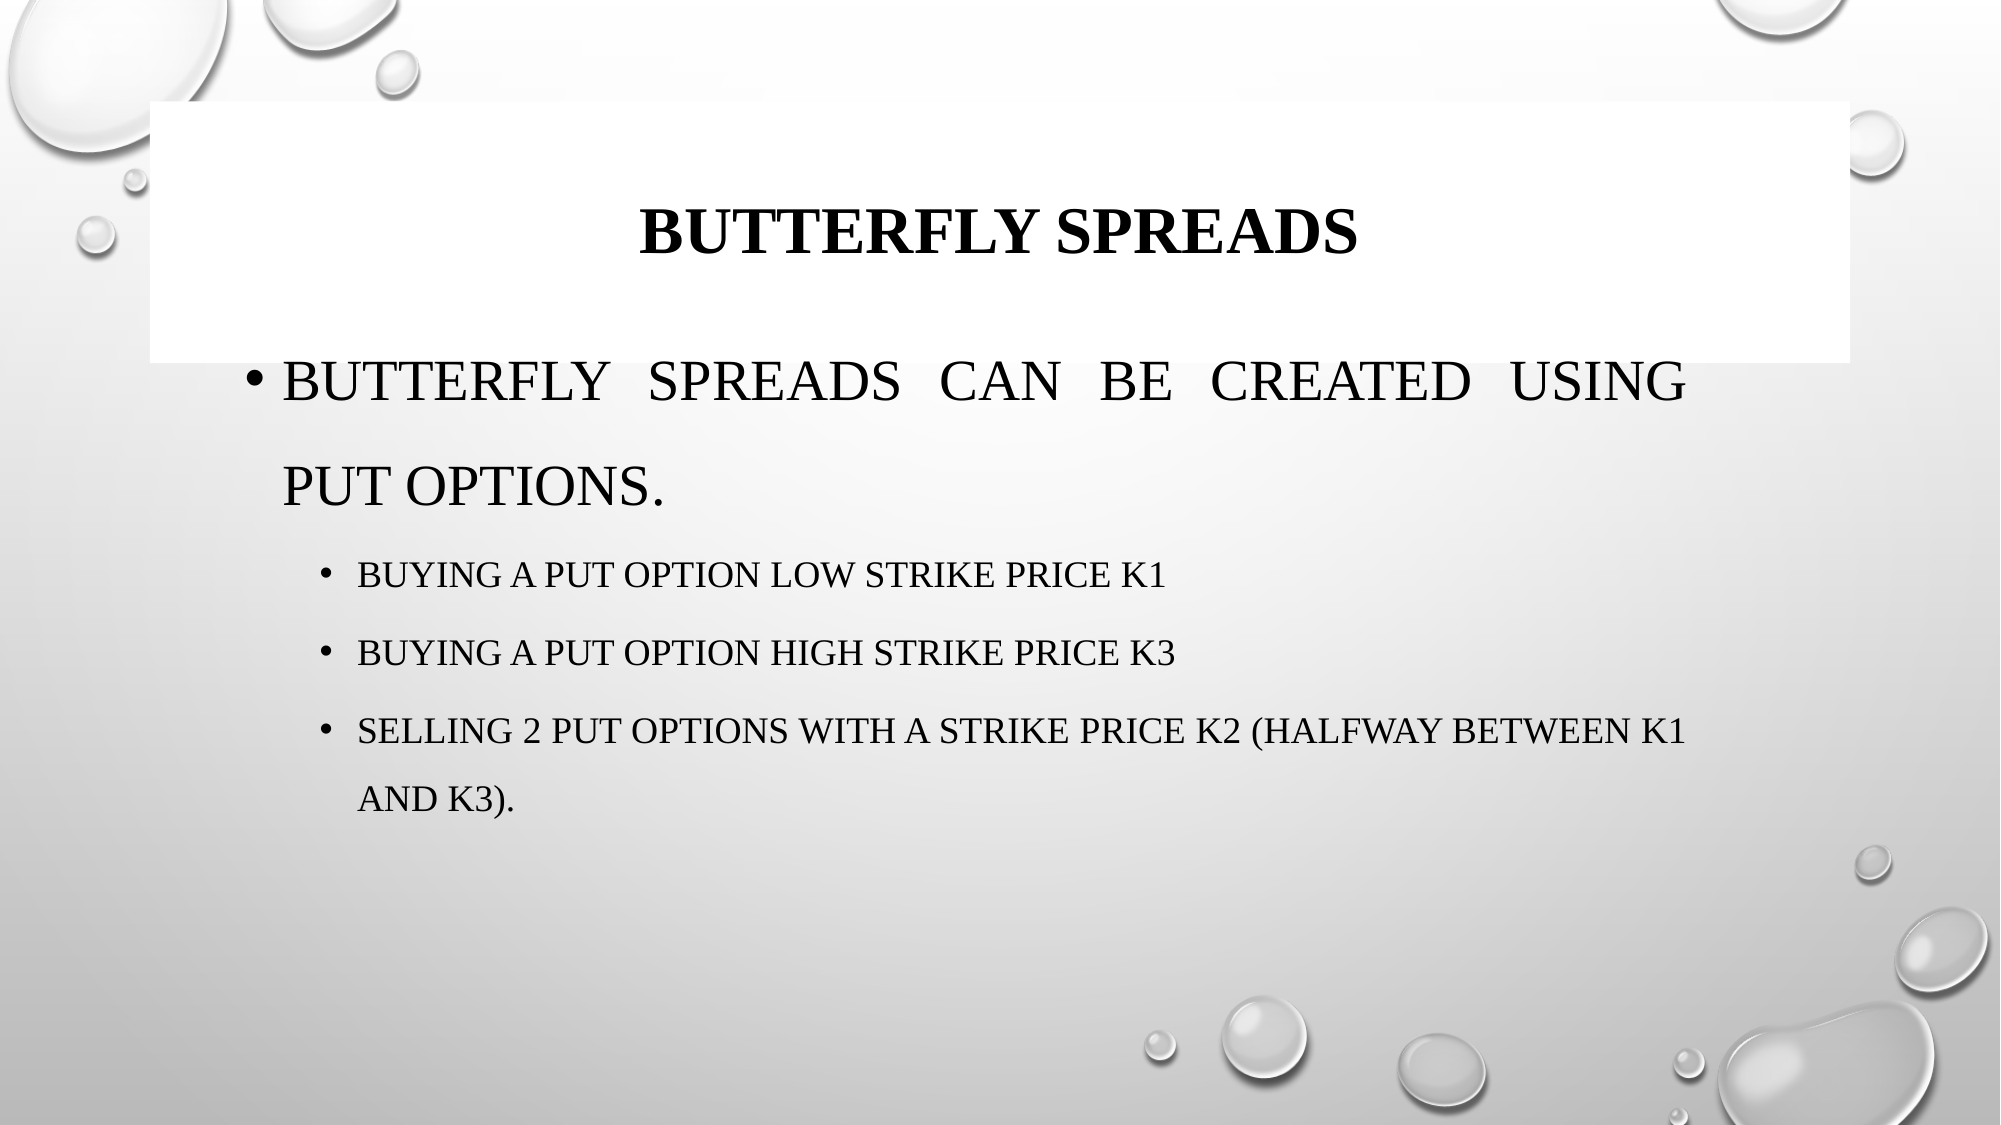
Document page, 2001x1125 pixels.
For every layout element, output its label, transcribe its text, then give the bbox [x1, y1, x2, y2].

list Butterfly spreads can be created using put options. Buying a put option low strike price K1 Buying a put option high strike price K3 Selling 2 put options with a strike price K2 (halfway between K1 and K3). [229, 299, 1703, 1088]
title Butterfly Spreads [149, 101, 1851, 364]
picture [0, 0, 2000, 1125]
